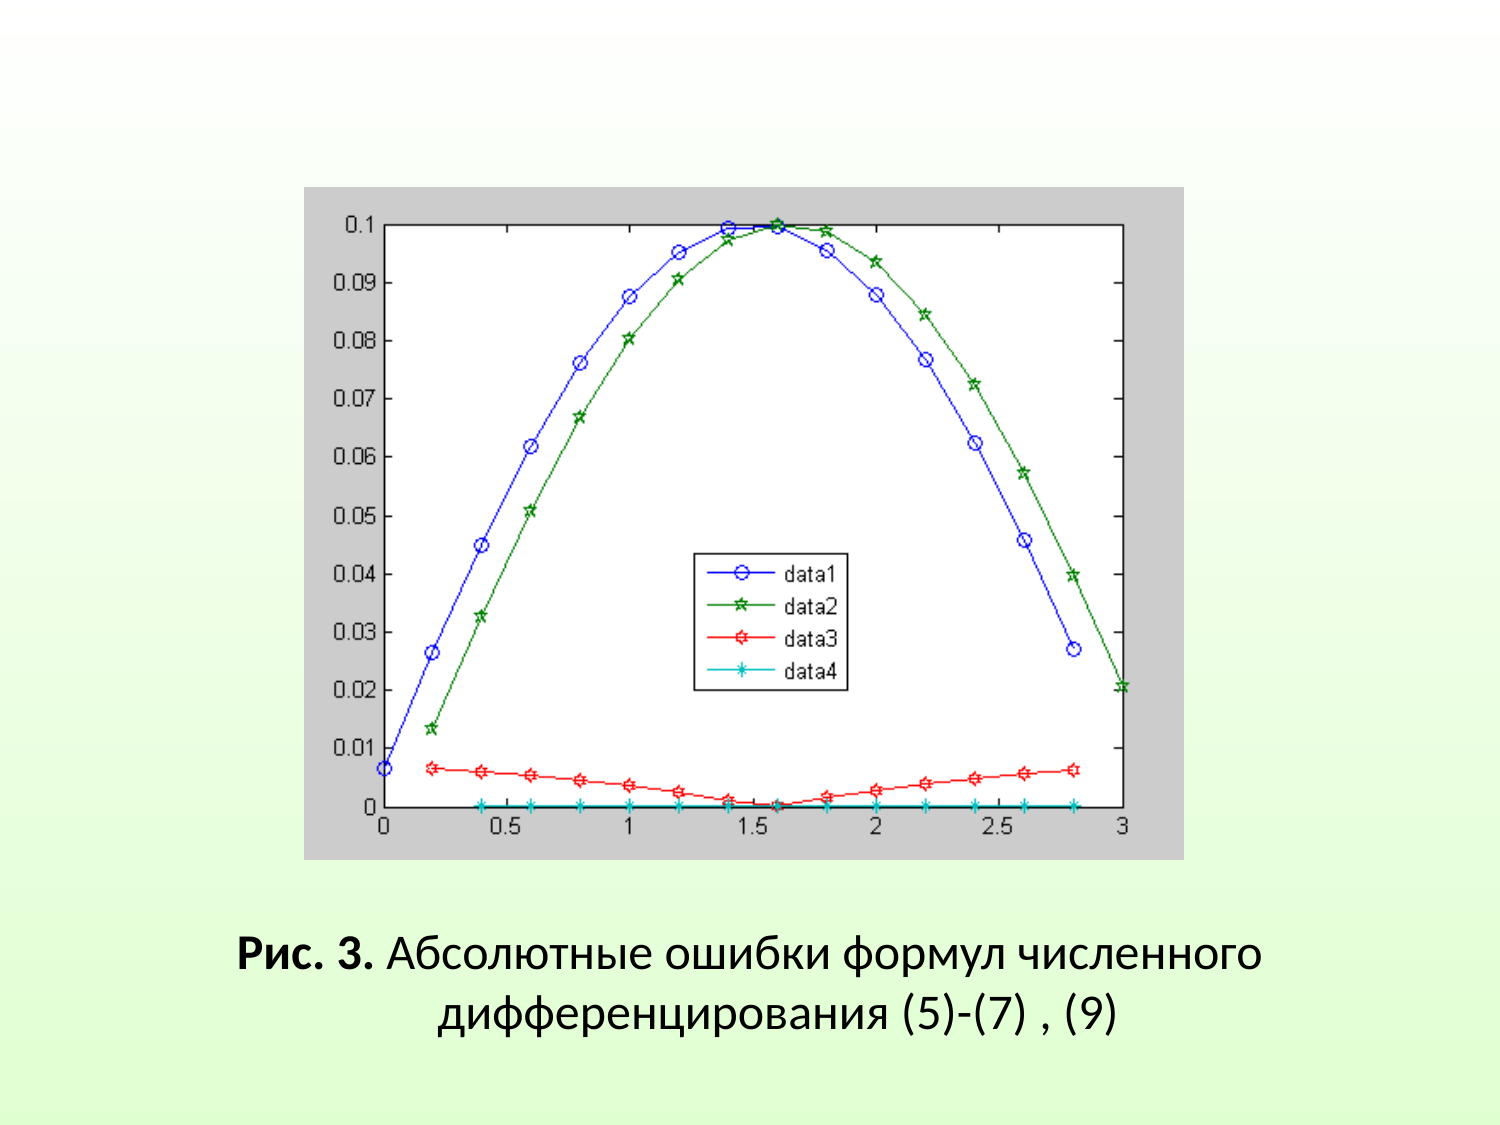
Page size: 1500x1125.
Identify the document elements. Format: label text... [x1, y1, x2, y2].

picture [304, 187, 1184, 860]
list Рис. 3. Абсолютные ошибки формул численного дифференцирования (5)-(7) , (9) [74, 262, 1426, 1006]
